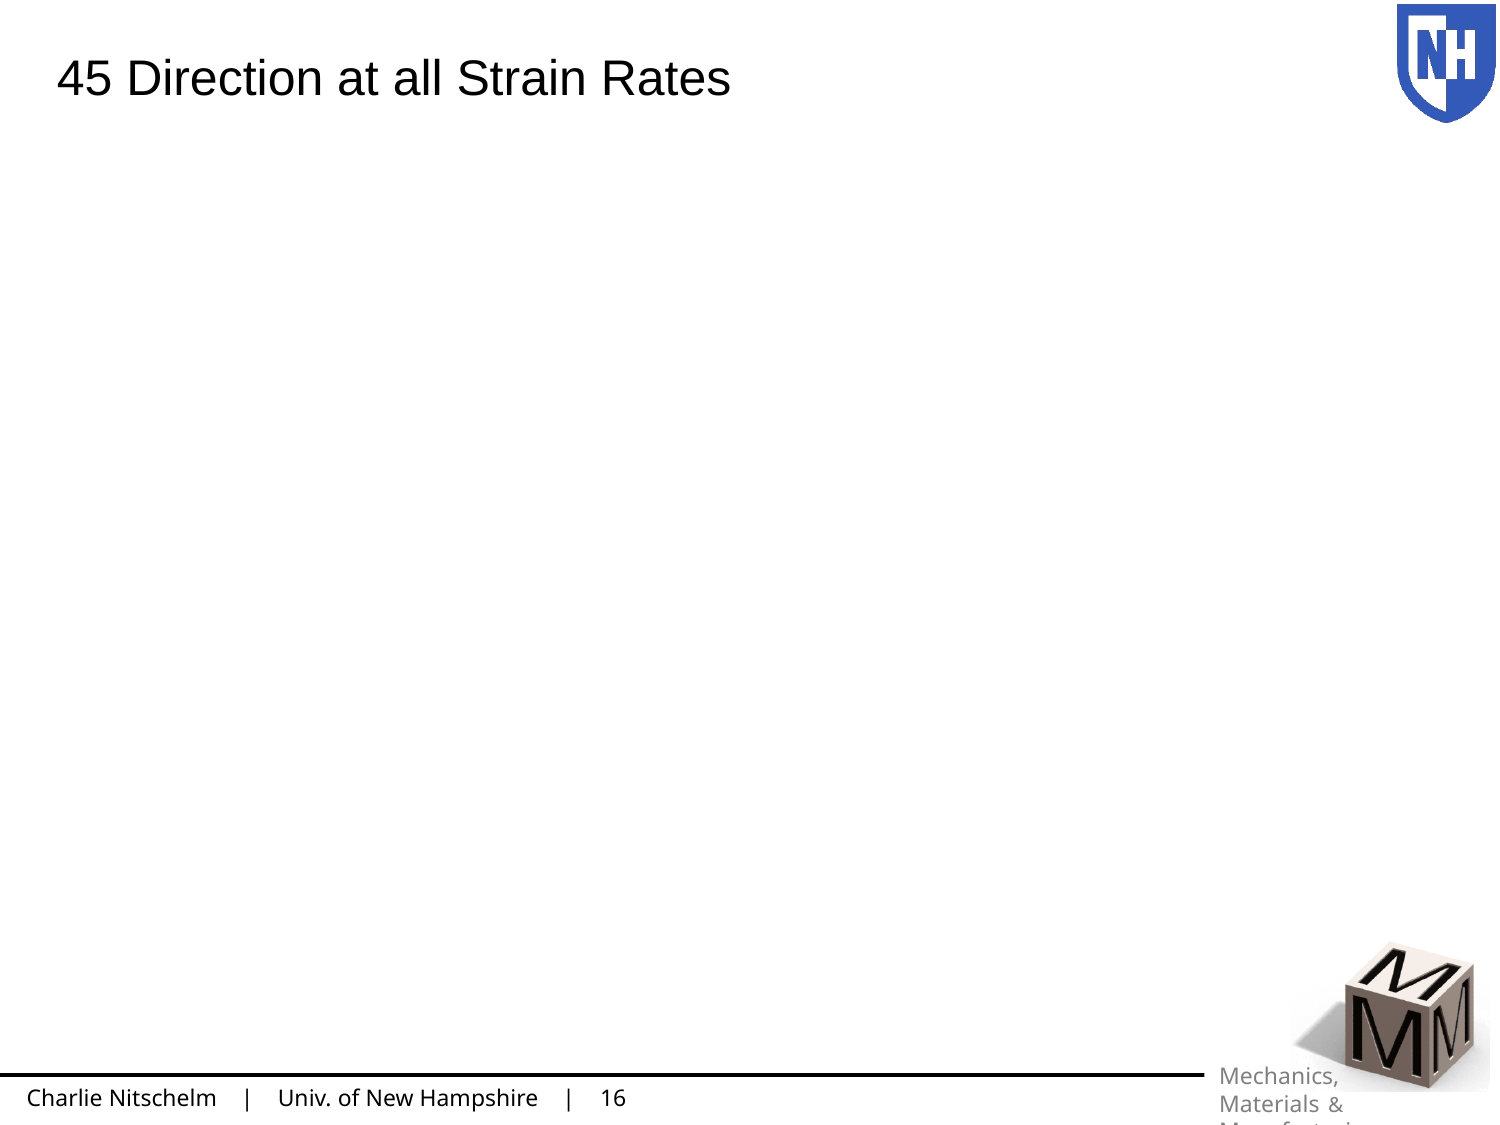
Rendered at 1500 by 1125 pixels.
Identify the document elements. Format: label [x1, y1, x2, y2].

picture [1393, 0, 1499, 127]
picture [1289, 931, 1490, 1092]
